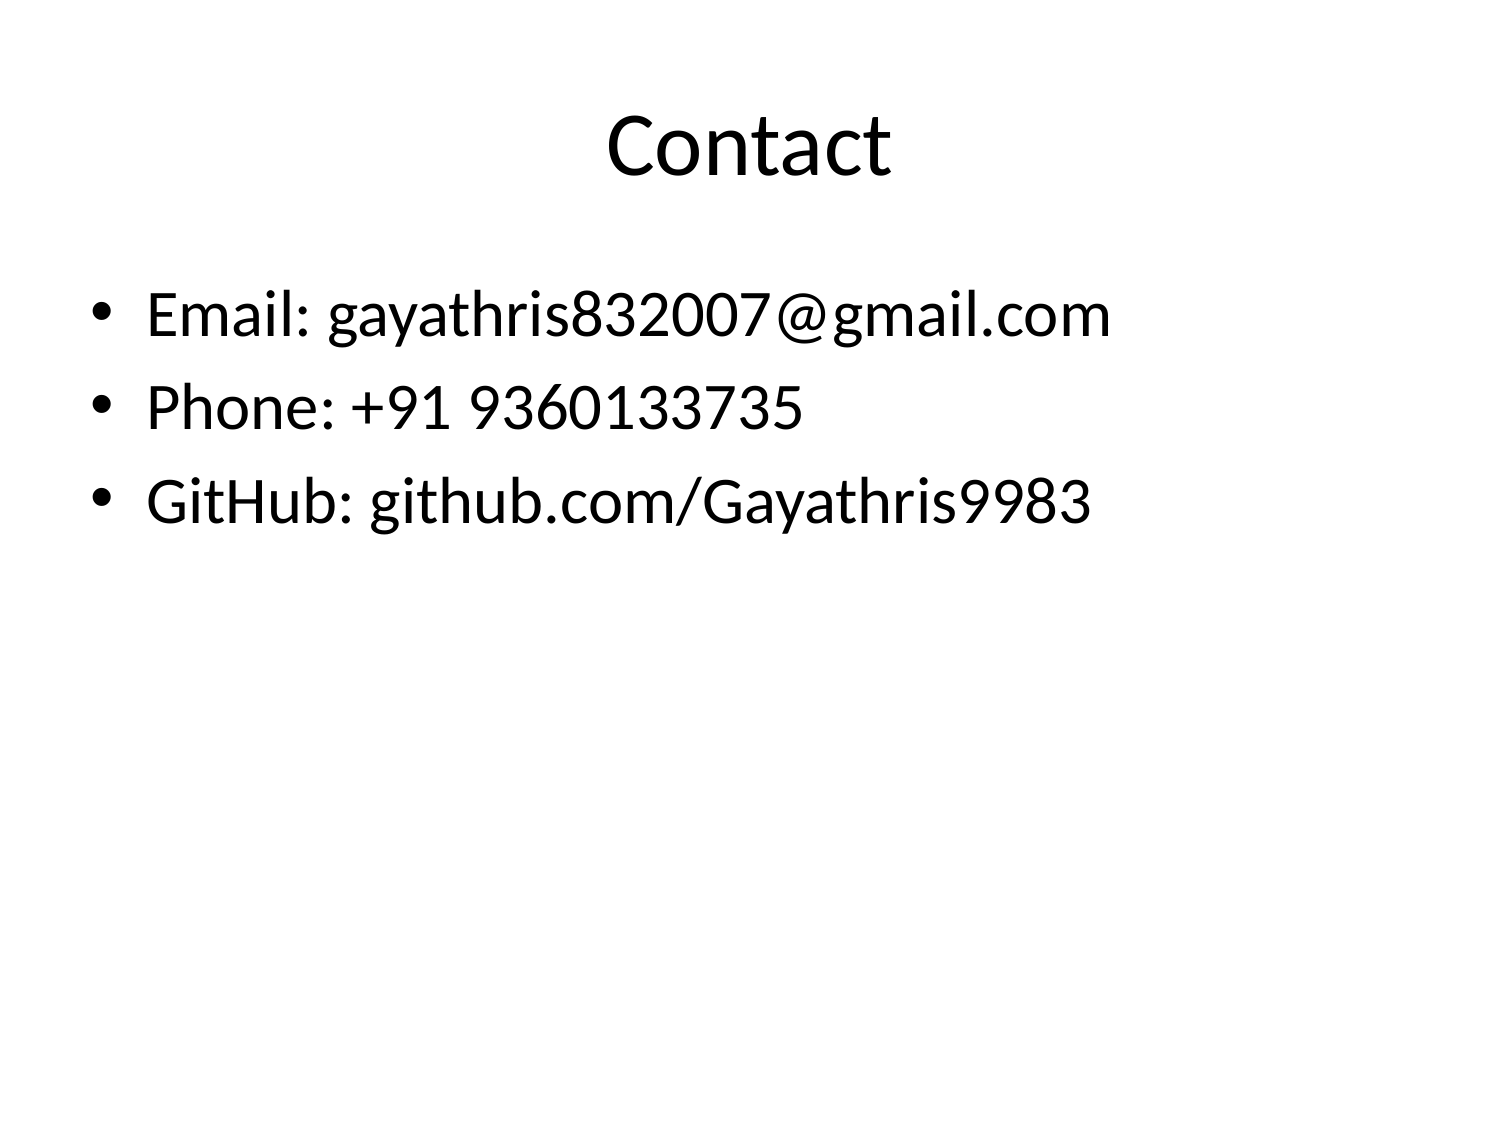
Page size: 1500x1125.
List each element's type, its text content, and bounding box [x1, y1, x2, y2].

list Email: gayathris832007@gmail.com Phone: +91 9360133735 GitHub: github.com/Gayathris9983 [75, 262, 1425, 1005]
title Contact [75, 45, 1425, 233]
